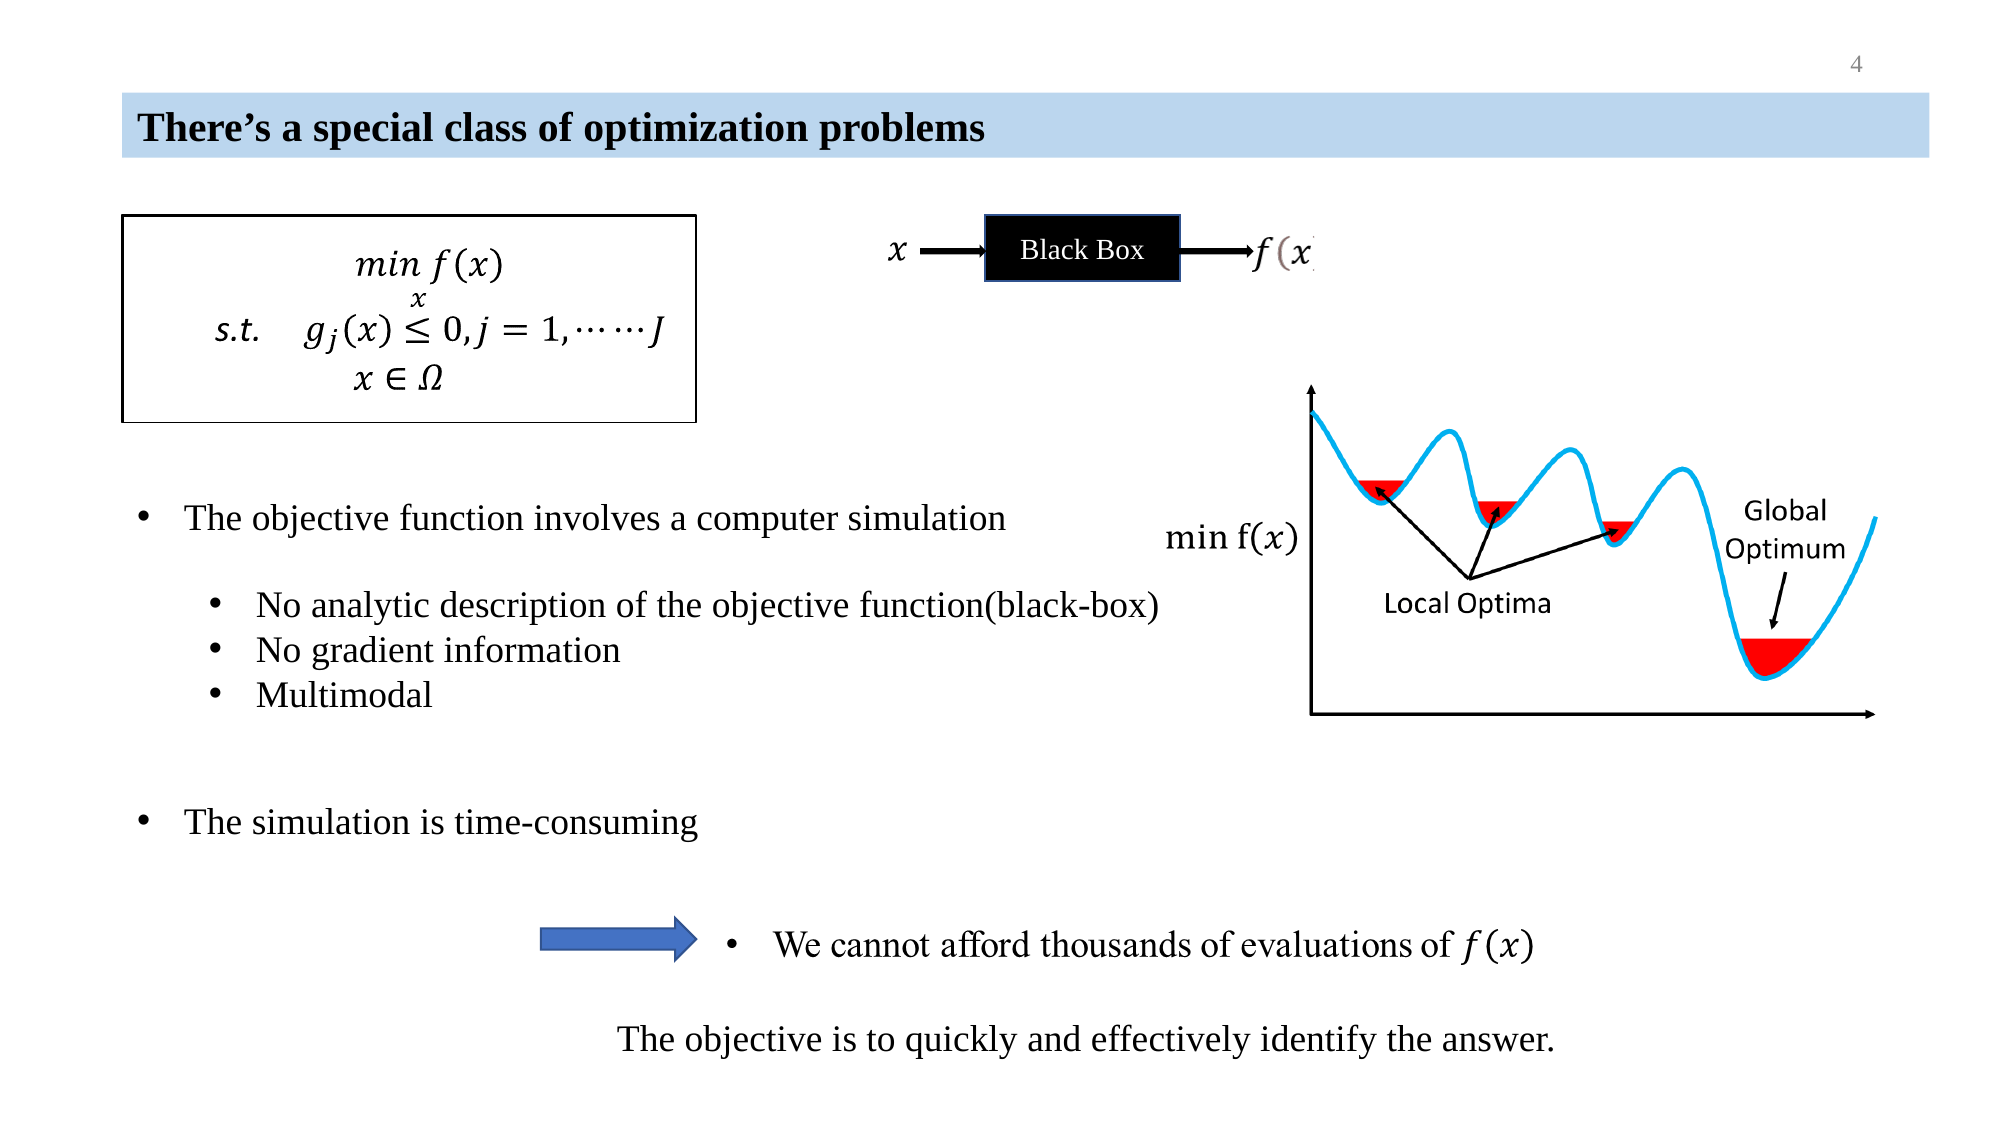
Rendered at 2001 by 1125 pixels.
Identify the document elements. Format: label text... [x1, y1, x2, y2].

text_box [1252, 228, 1315, 274]
text_box No analytic description of the objective function(black-box) No gradient information Multimodal [193, 551, 1181, 744]
picture [1306, 384, 1879, 720]
text_box [921, 246, 985, 256]
text_box [122, 215, 697, 423]
text_box [1180, 246, 1253, 256]
text_box The objective is to quickly and effectively identify the answer.. [587, 1000, 1596, 1072]
text_box [849, 225, 913, 271]
text_box The simulation is time-consuming [122, 783, 1026, 900]
slide_number 4 [1427, 32, 1878, 92]
text_box Black Box [984, 215, 1181, 281]
text_box [709, 884, 1581, 1000]
text_box [1128, 512, 1301, 560]
text_box The objective function involves a computer simulation [122, 479, 1026, 596]
text_box There’s a special class of optimization problems [122, 92, 1930, 158]
text_box [540, 917, 697, 961]
